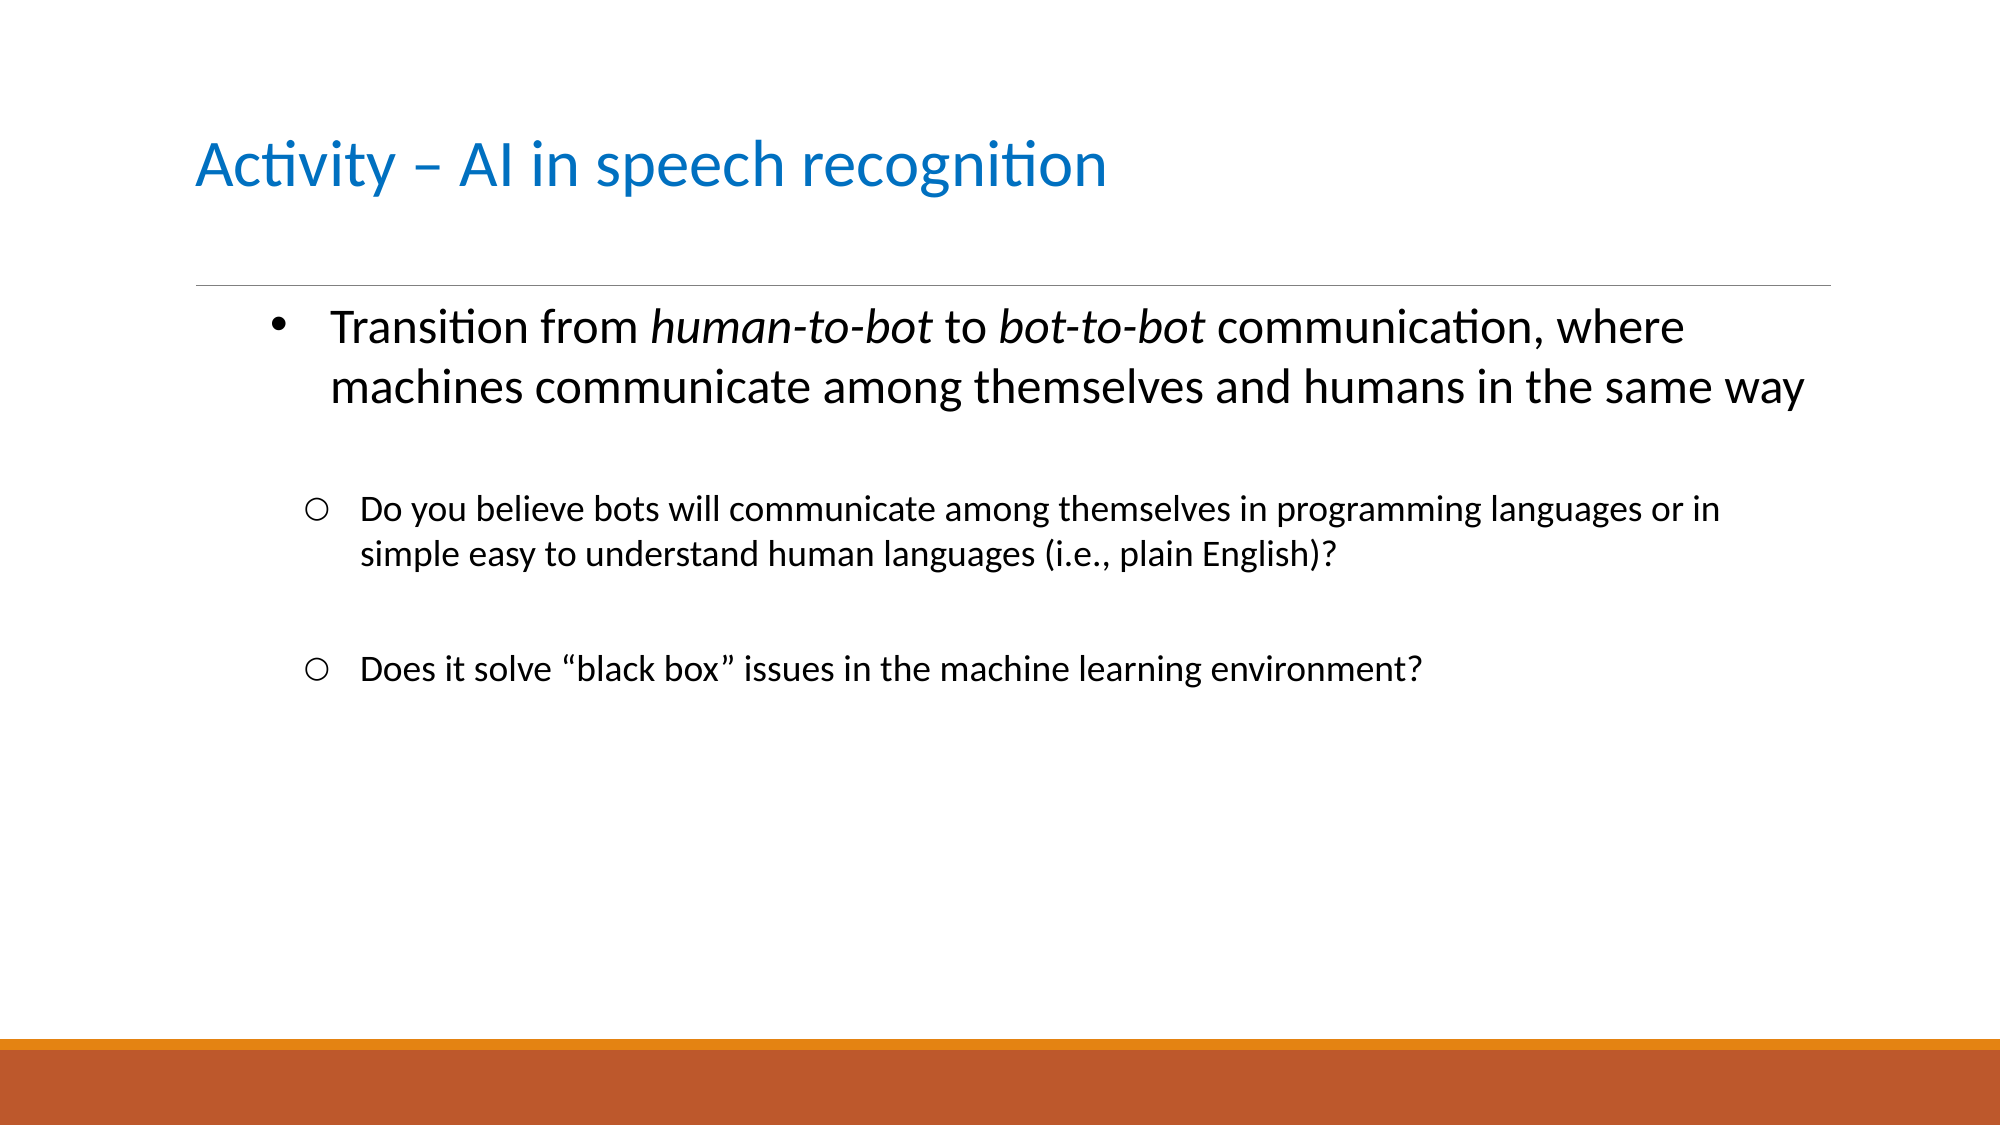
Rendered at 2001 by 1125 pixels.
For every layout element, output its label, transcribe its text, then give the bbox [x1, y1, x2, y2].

list Transition from human-to-bot to bot-to-bot communication, where machines communicate among themselves and humans in the same way Do you believe bots will communicate among themselves in programming languages or in simple easy to understand human languages (i.e., plain English)? Does it solve “black box” issues in the machine learning environment? [180, 286, 1830, 947]
title Activity – AI in speech recognition [180, 47, 1830, 285]
